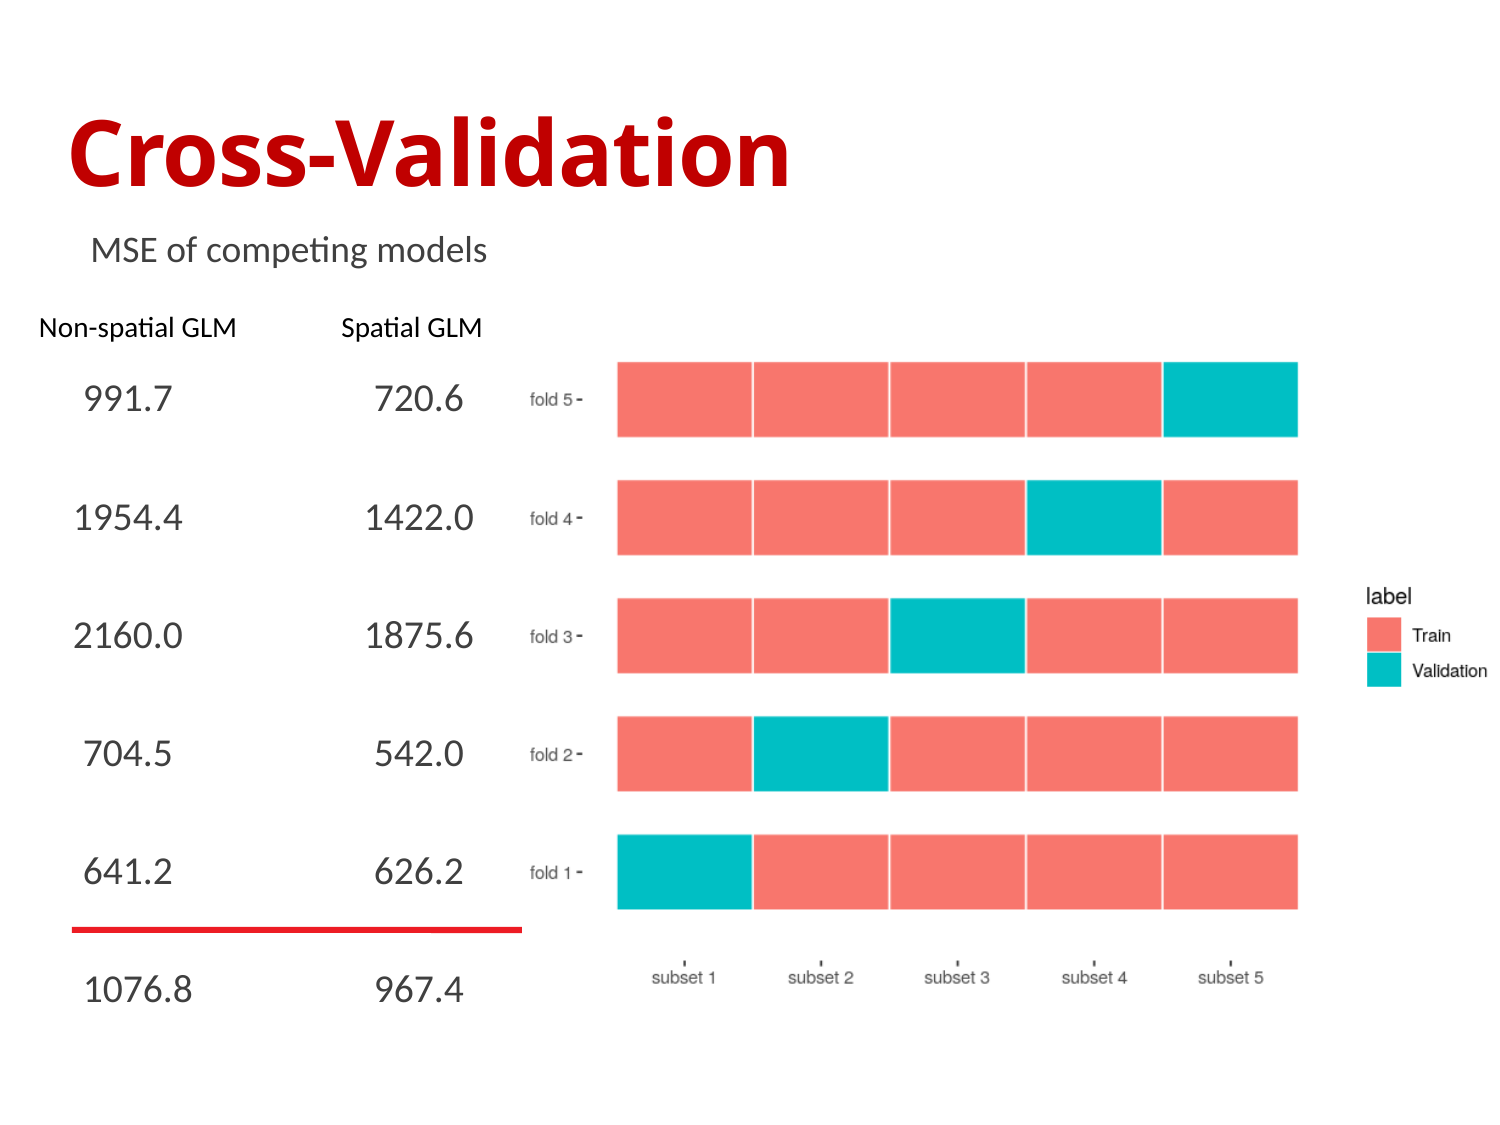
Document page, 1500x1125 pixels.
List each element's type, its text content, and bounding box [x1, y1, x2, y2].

text_box Spatial GLM [326, 301, 490, 351]
text_box Non-spatial GLM [24, 301, 253, 351]
title Cross-Validation [66, 59, 1475, 258]
picture [490, 300, 1500, 1030]
list MSE of competing models [75, 222, 495, 285]
list 991.7 720.6 1954.4 1422.0 2160.0 1875.6 704.5 542.0 641.2 626.2 1076.8 967.4 [58, 360, 479, 1020]
